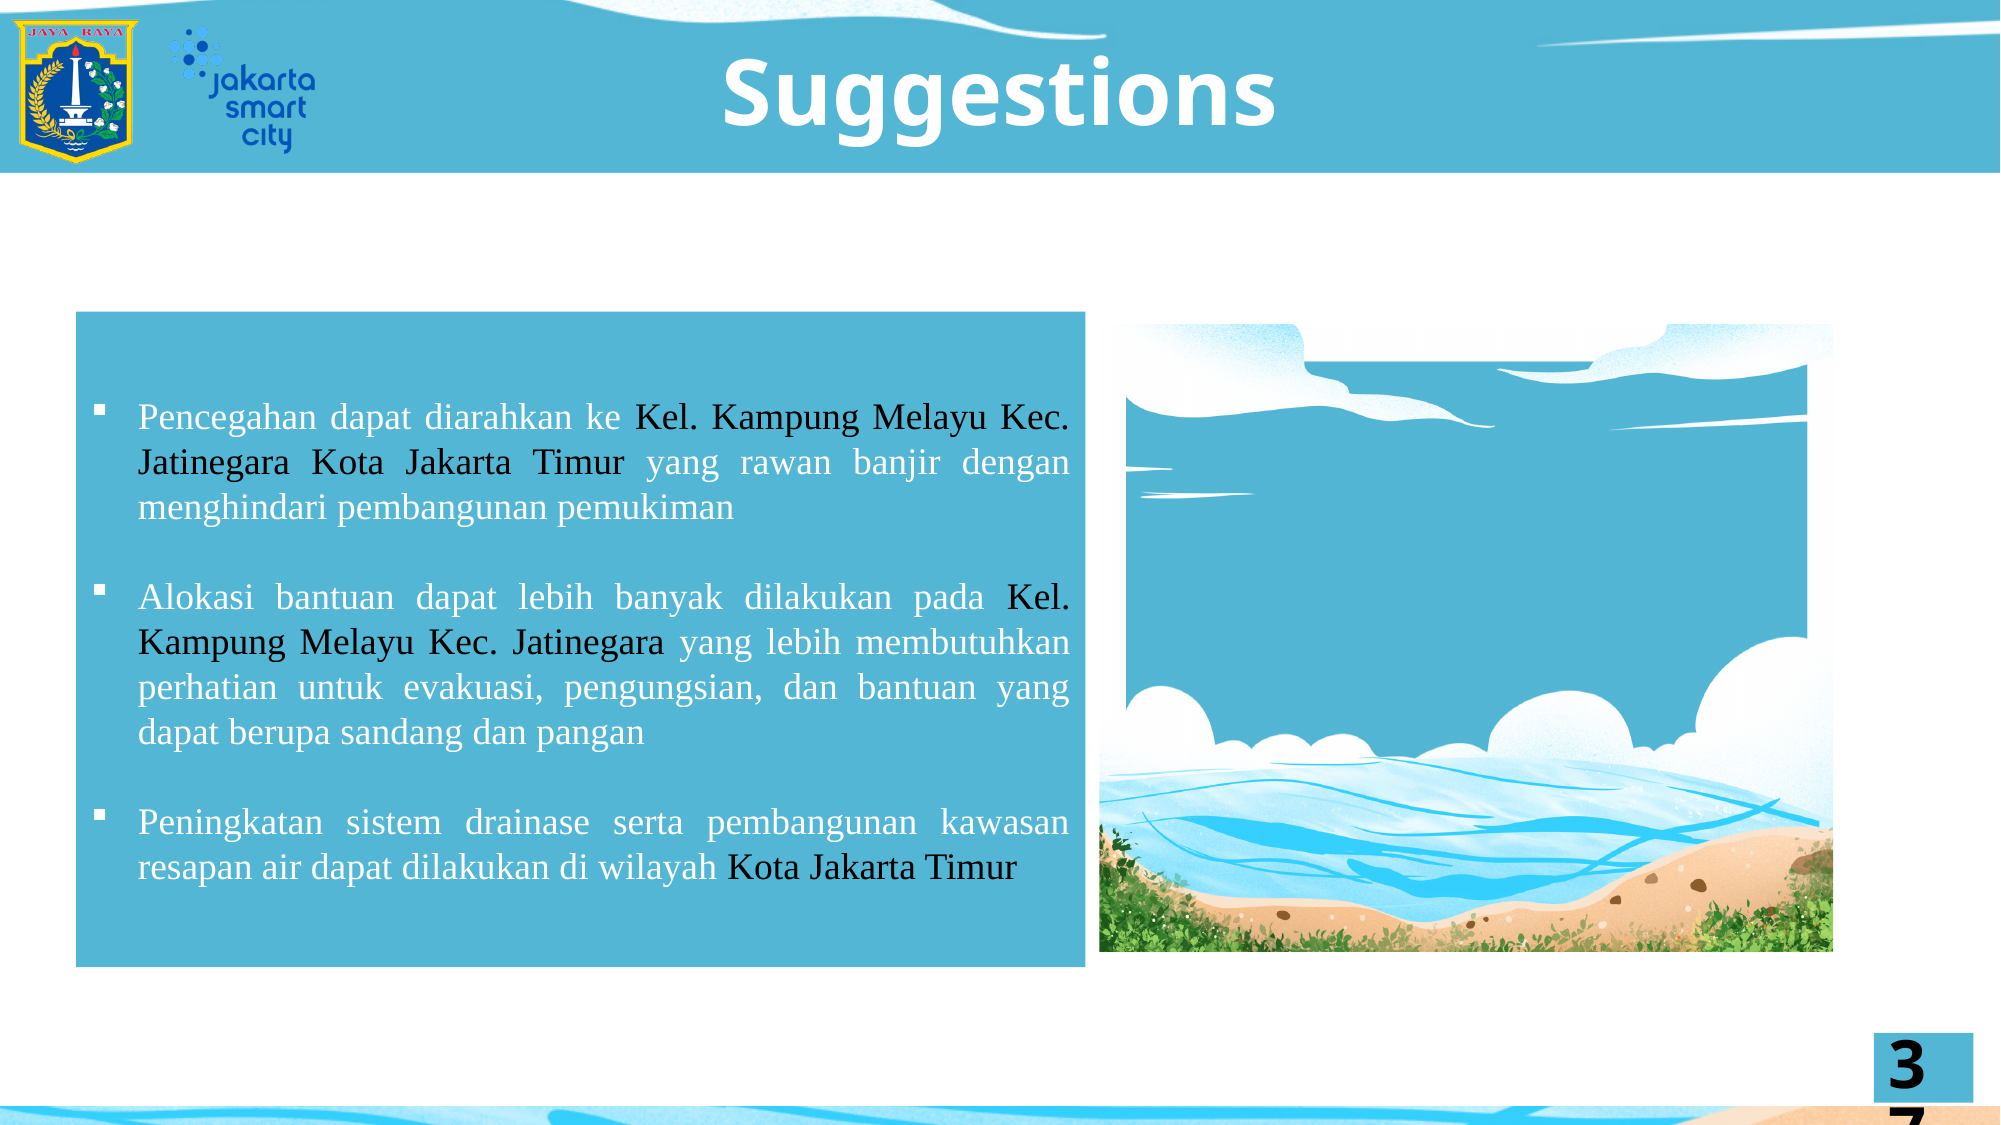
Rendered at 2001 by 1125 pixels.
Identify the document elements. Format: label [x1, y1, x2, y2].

text_box [0, 0, 2000, 1125]
picture [5, 11, 349, 169]
